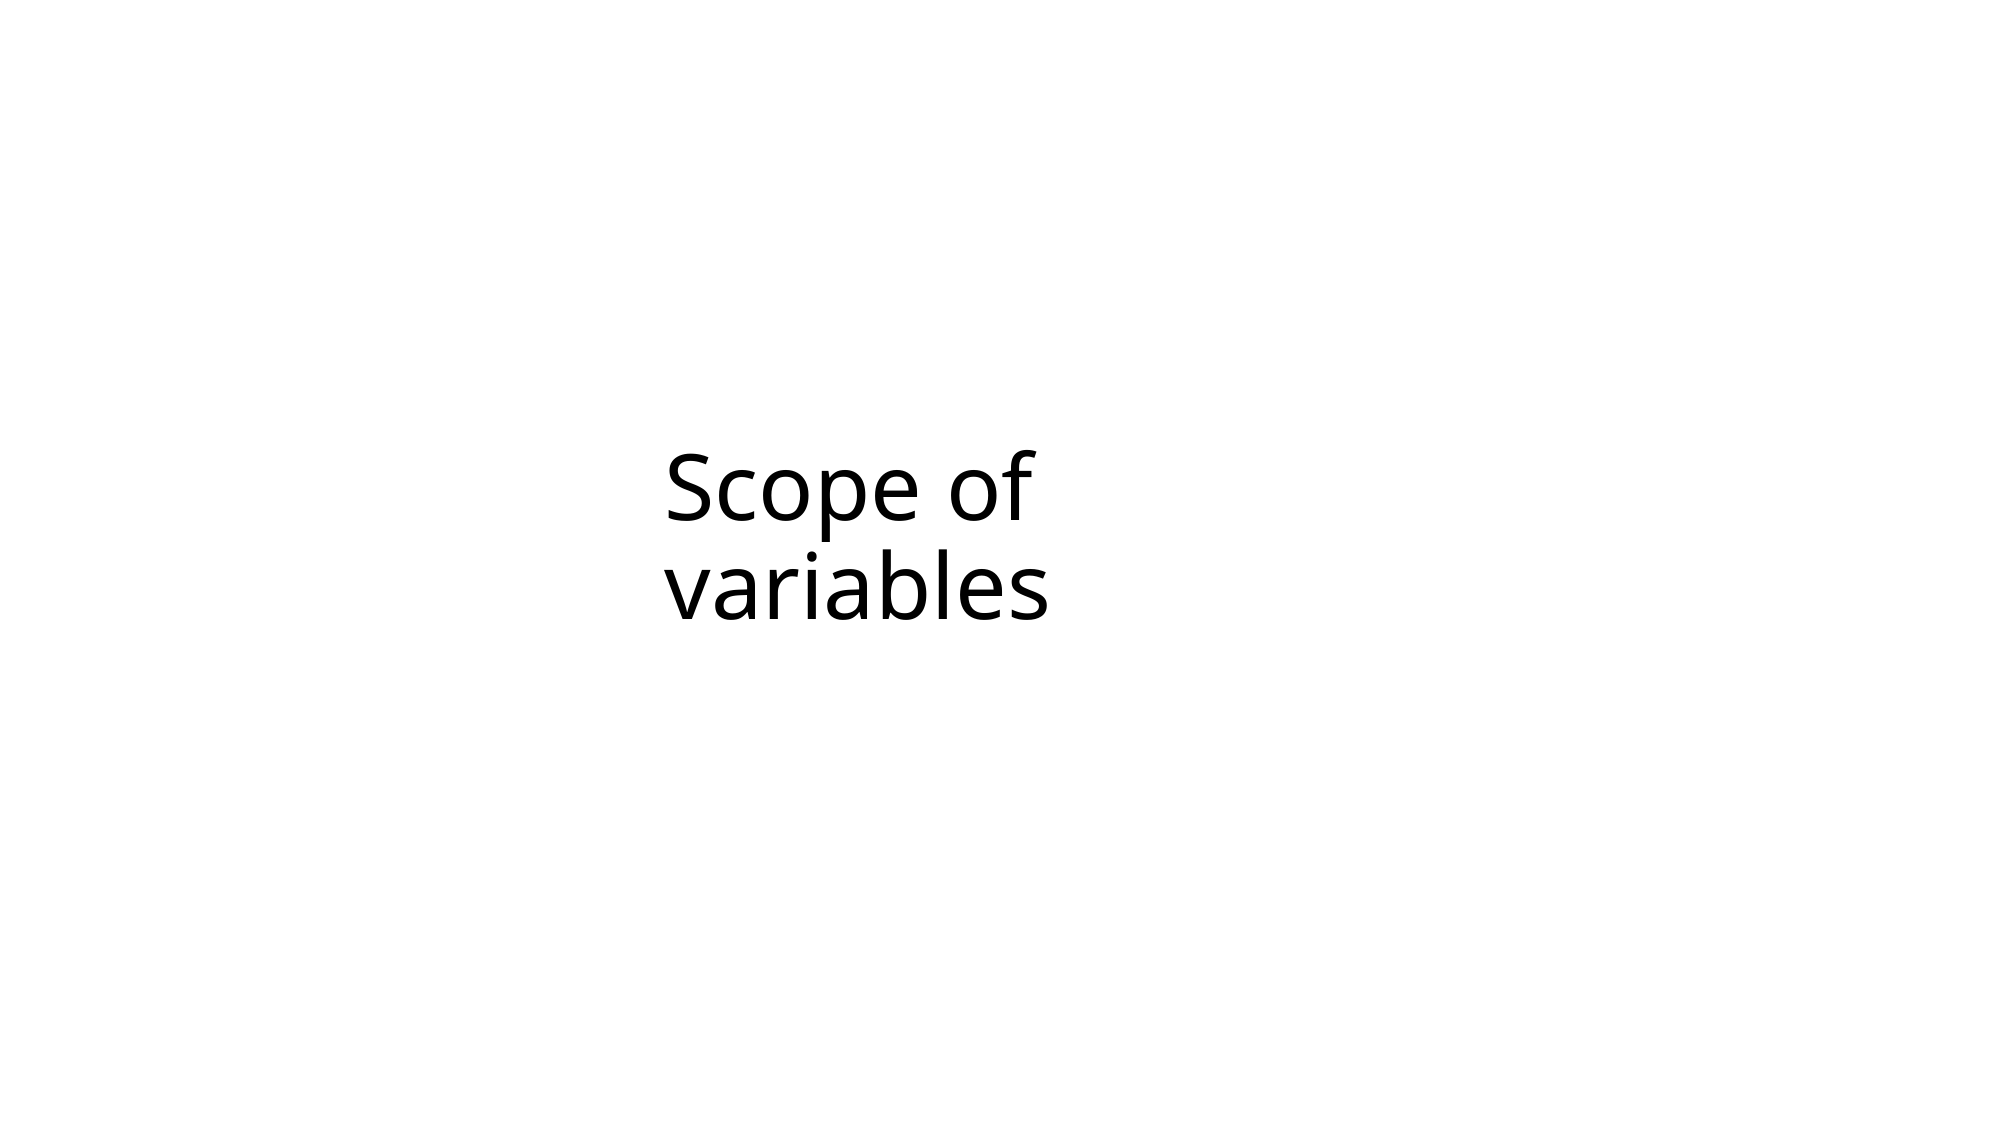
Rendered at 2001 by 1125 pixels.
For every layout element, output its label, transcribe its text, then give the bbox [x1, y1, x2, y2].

title Scope of variables [649, 431, 1351, 650]
